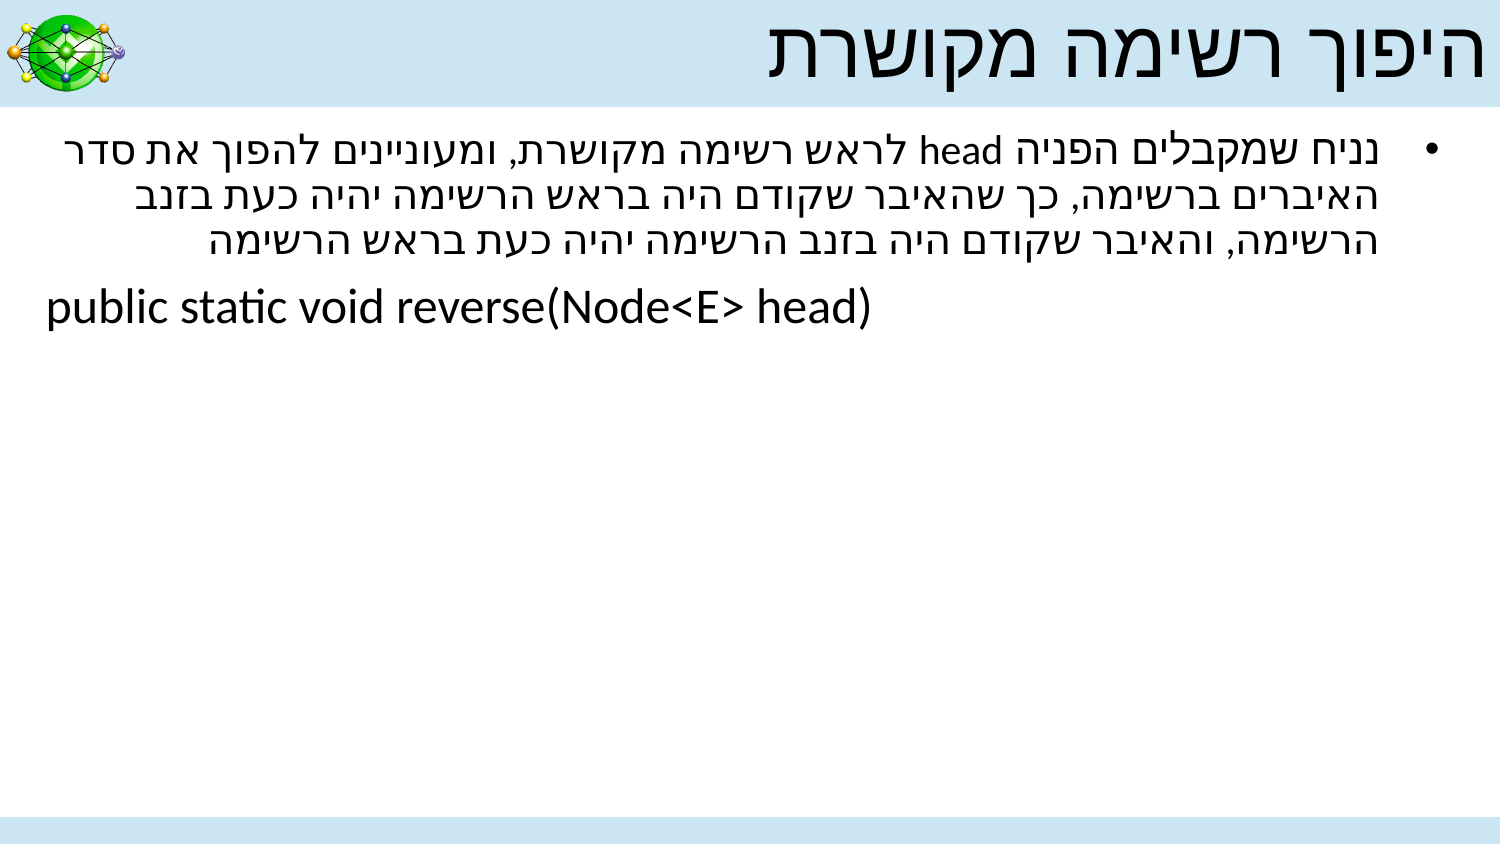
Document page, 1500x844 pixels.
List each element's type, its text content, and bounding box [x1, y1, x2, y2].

title היפוך רשימה מקושרת [126, 0, 1500, 106]
list נניח שמקבלים הפניה head לראש רשימה מקושרת, ומעוניינים להפוך את סדר האיברים ברשימה, כך שהאיבר שקודם היה בראש הרשימה יהיה כעת בזנב הרשימה, והאיבר שקודם היה בזנב הרשימה יהיה כעת בראש הרשימה public static void reverse(Node<E> head) [34, 122, 1467, 799]
picture [7, 14, 125, 92]
